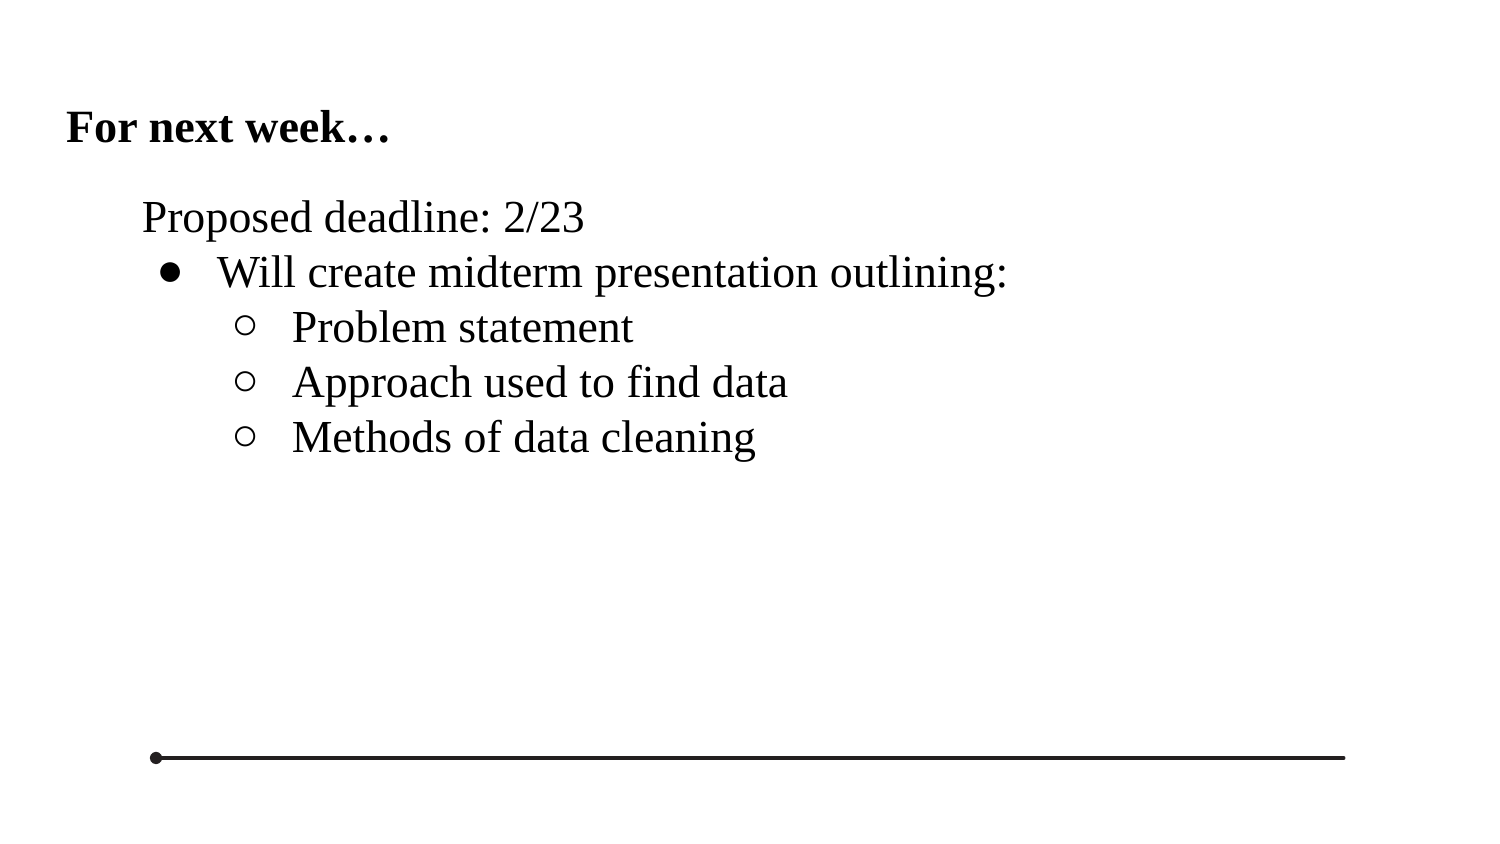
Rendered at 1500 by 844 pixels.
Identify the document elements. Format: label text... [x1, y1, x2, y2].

text_box Proposed deadline: 2/23 Will create midterm presentation outlining: Problem statement Approach used to find data Methods of data cleaning [126, 172, 1374, 672]
title For next week… [51, 72, 1449, 167]
